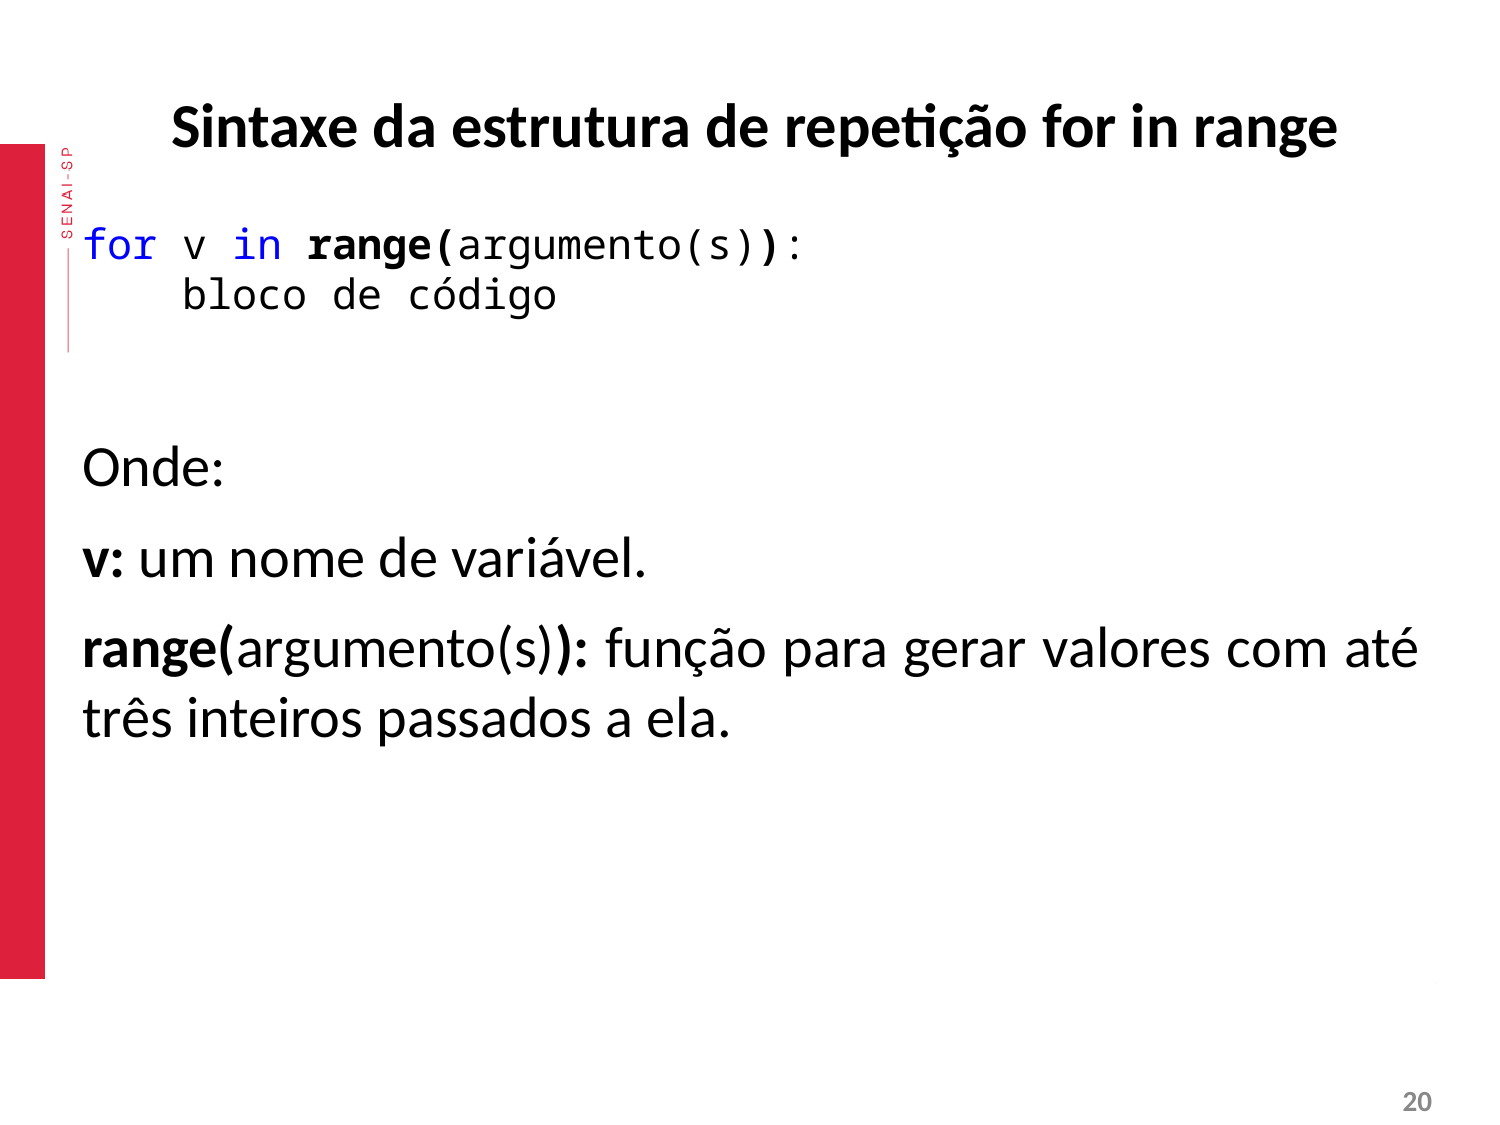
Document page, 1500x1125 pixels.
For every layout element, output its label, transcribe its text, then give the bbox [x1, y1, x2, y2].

picture [0, 0, 1500, 1125]
text_box for v in range(argumento(s)): bloco de código Onde: v: um nome de variável. range(argumento(s)): função para gerar valores com até três inteiros passados a ela. [67, 210, 1435, 827]
slide_number ‹#› [1096, 1069, 1447, 1125]
title Sintaxe da estrutura de repetição for in range [76, 86, 1436, 173]
